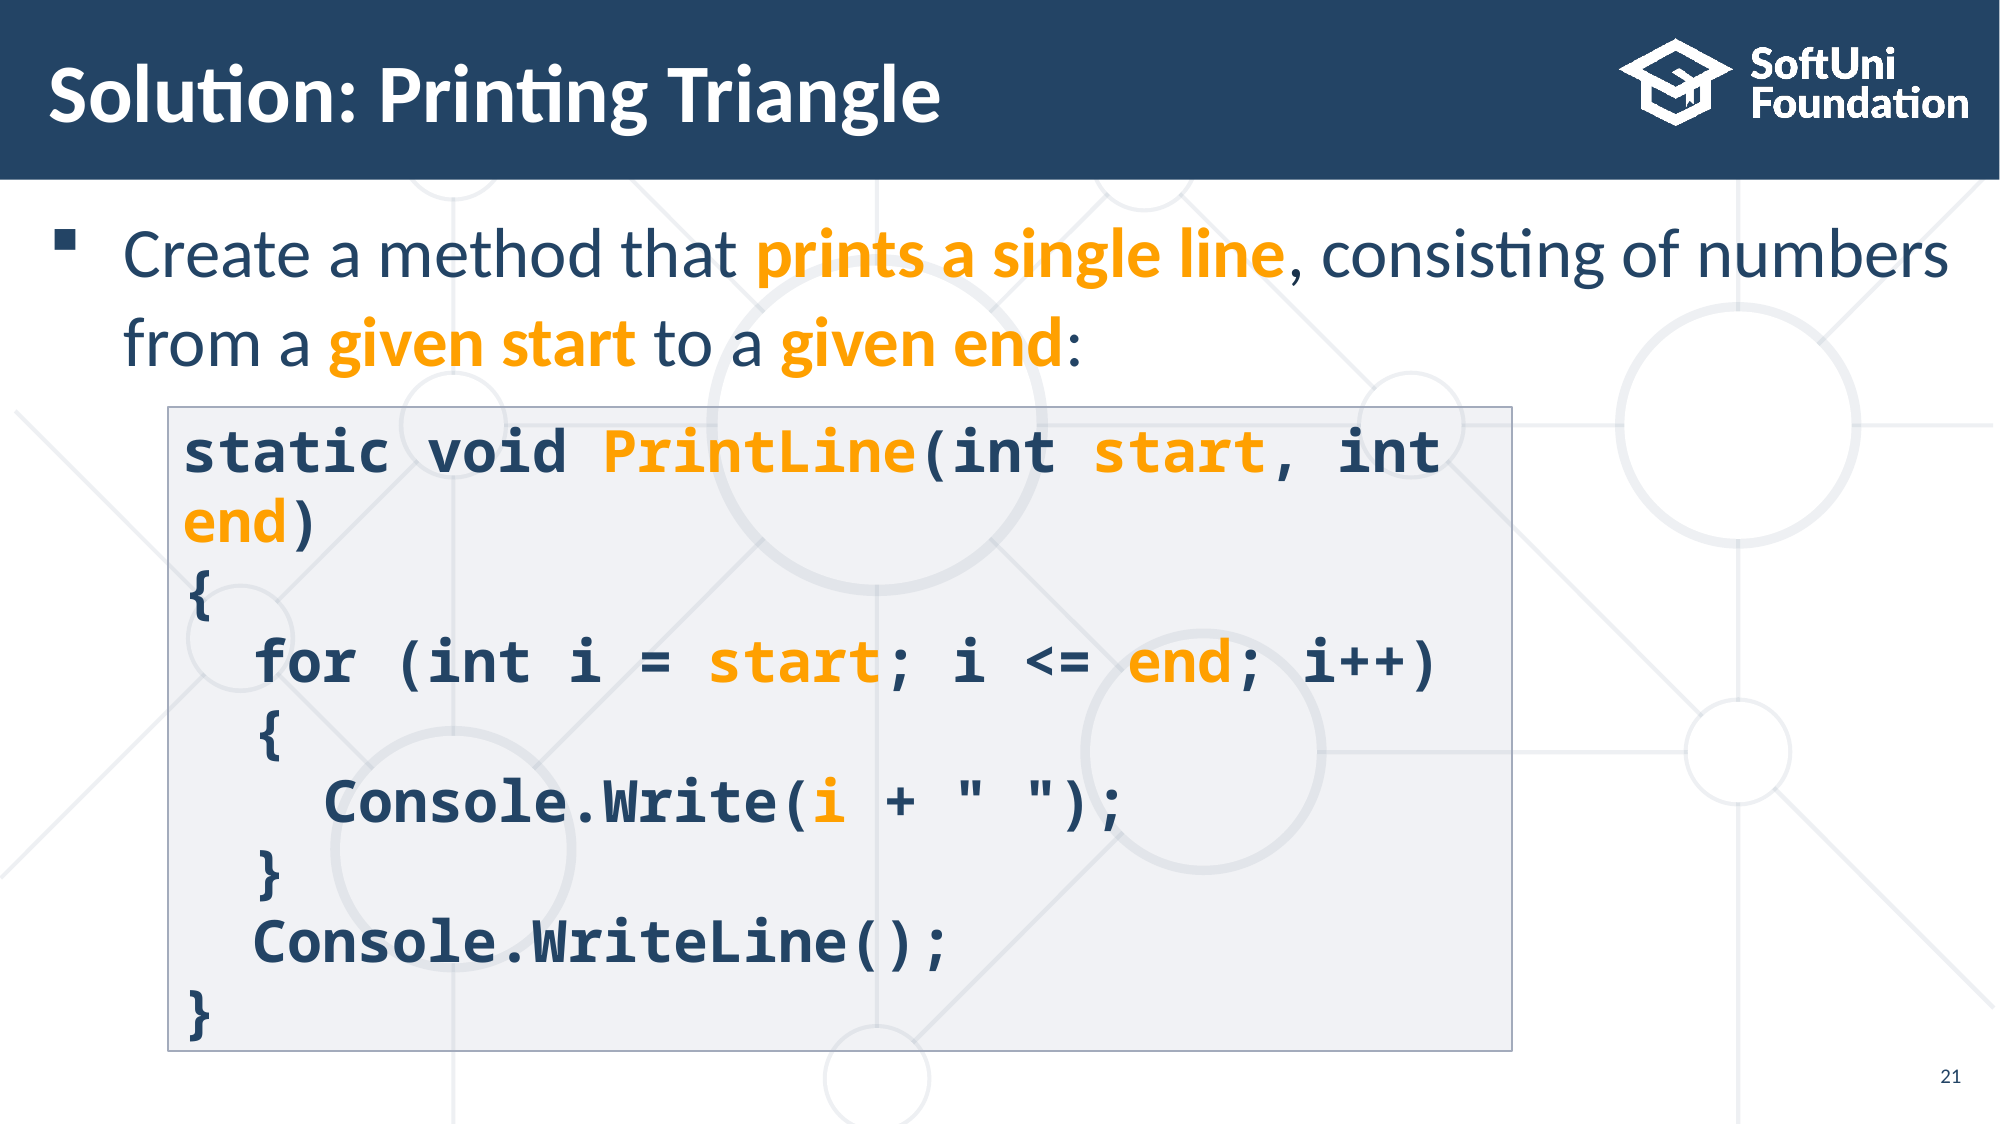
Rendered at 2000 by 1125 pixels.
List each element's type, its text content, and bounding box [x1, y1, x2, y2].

title Solution: Printing Triangle [31, 16, 1591, 162]
text_box static void PrintLine(int start, int end) { for (int i = start; i <= end; i++) { Console.Write(i + " "); } Console.WriteLine(); } [168, 406, 1513, 1052]
list Create a method that prints a single line, consisting of numbers from a given start to a given end: [31, 196, 1970, 1050]
picture [1618, 38, 1968, 126]
slide_number 21 [1896, 1049, 1968, 1101]
